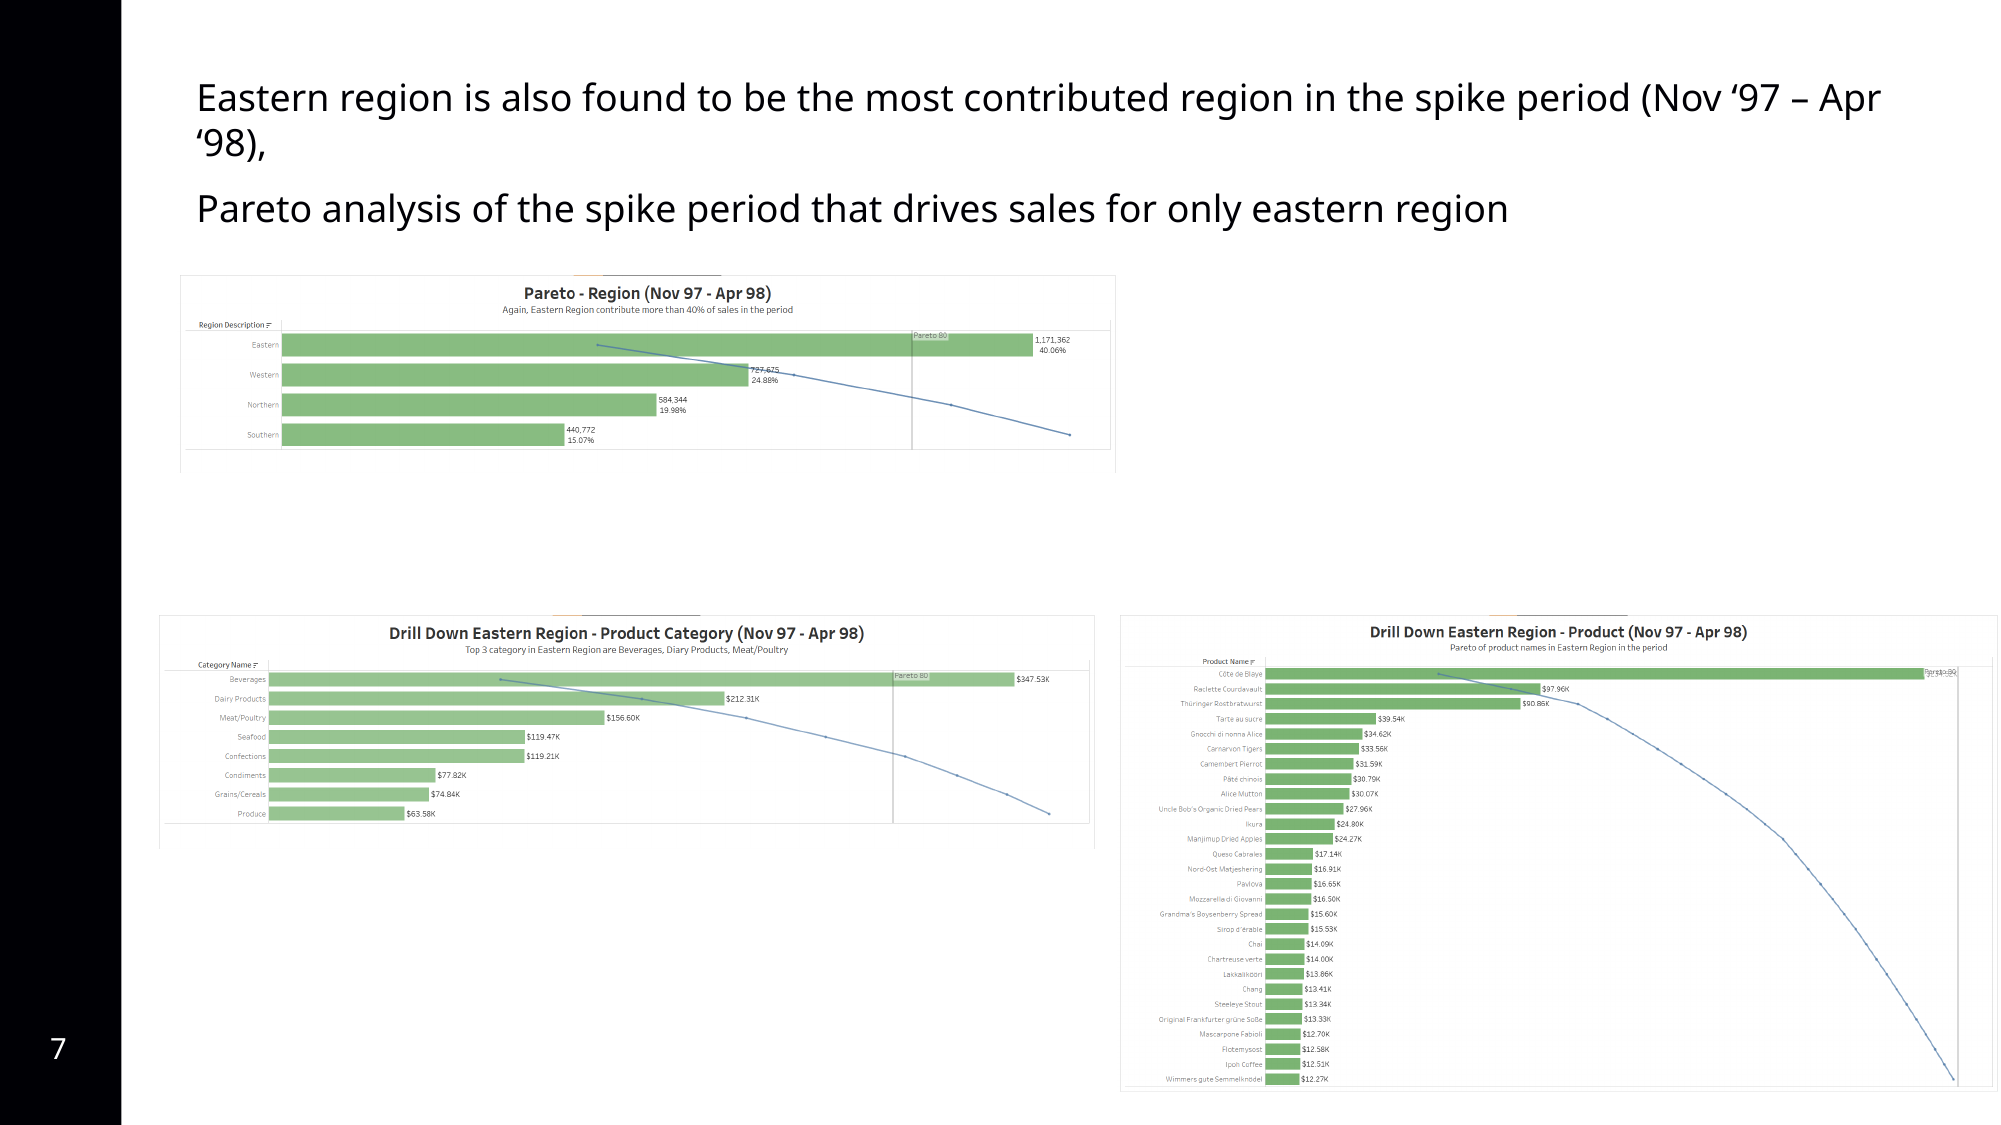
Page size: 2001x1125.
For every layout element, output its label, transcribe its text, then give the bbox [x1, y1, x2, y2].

picture [177, 275, 1118, 473]
list Eastern region is also found to be the most contributed region in the spike period (Nov ‘97 – Apr ‘98), Pareto analysis of the spike period that drives sales for only eastern region [196, 74, 1916, 210]
picture [156, 615, 1097, 849]
picture [1117, 615, 2000, 1092]
